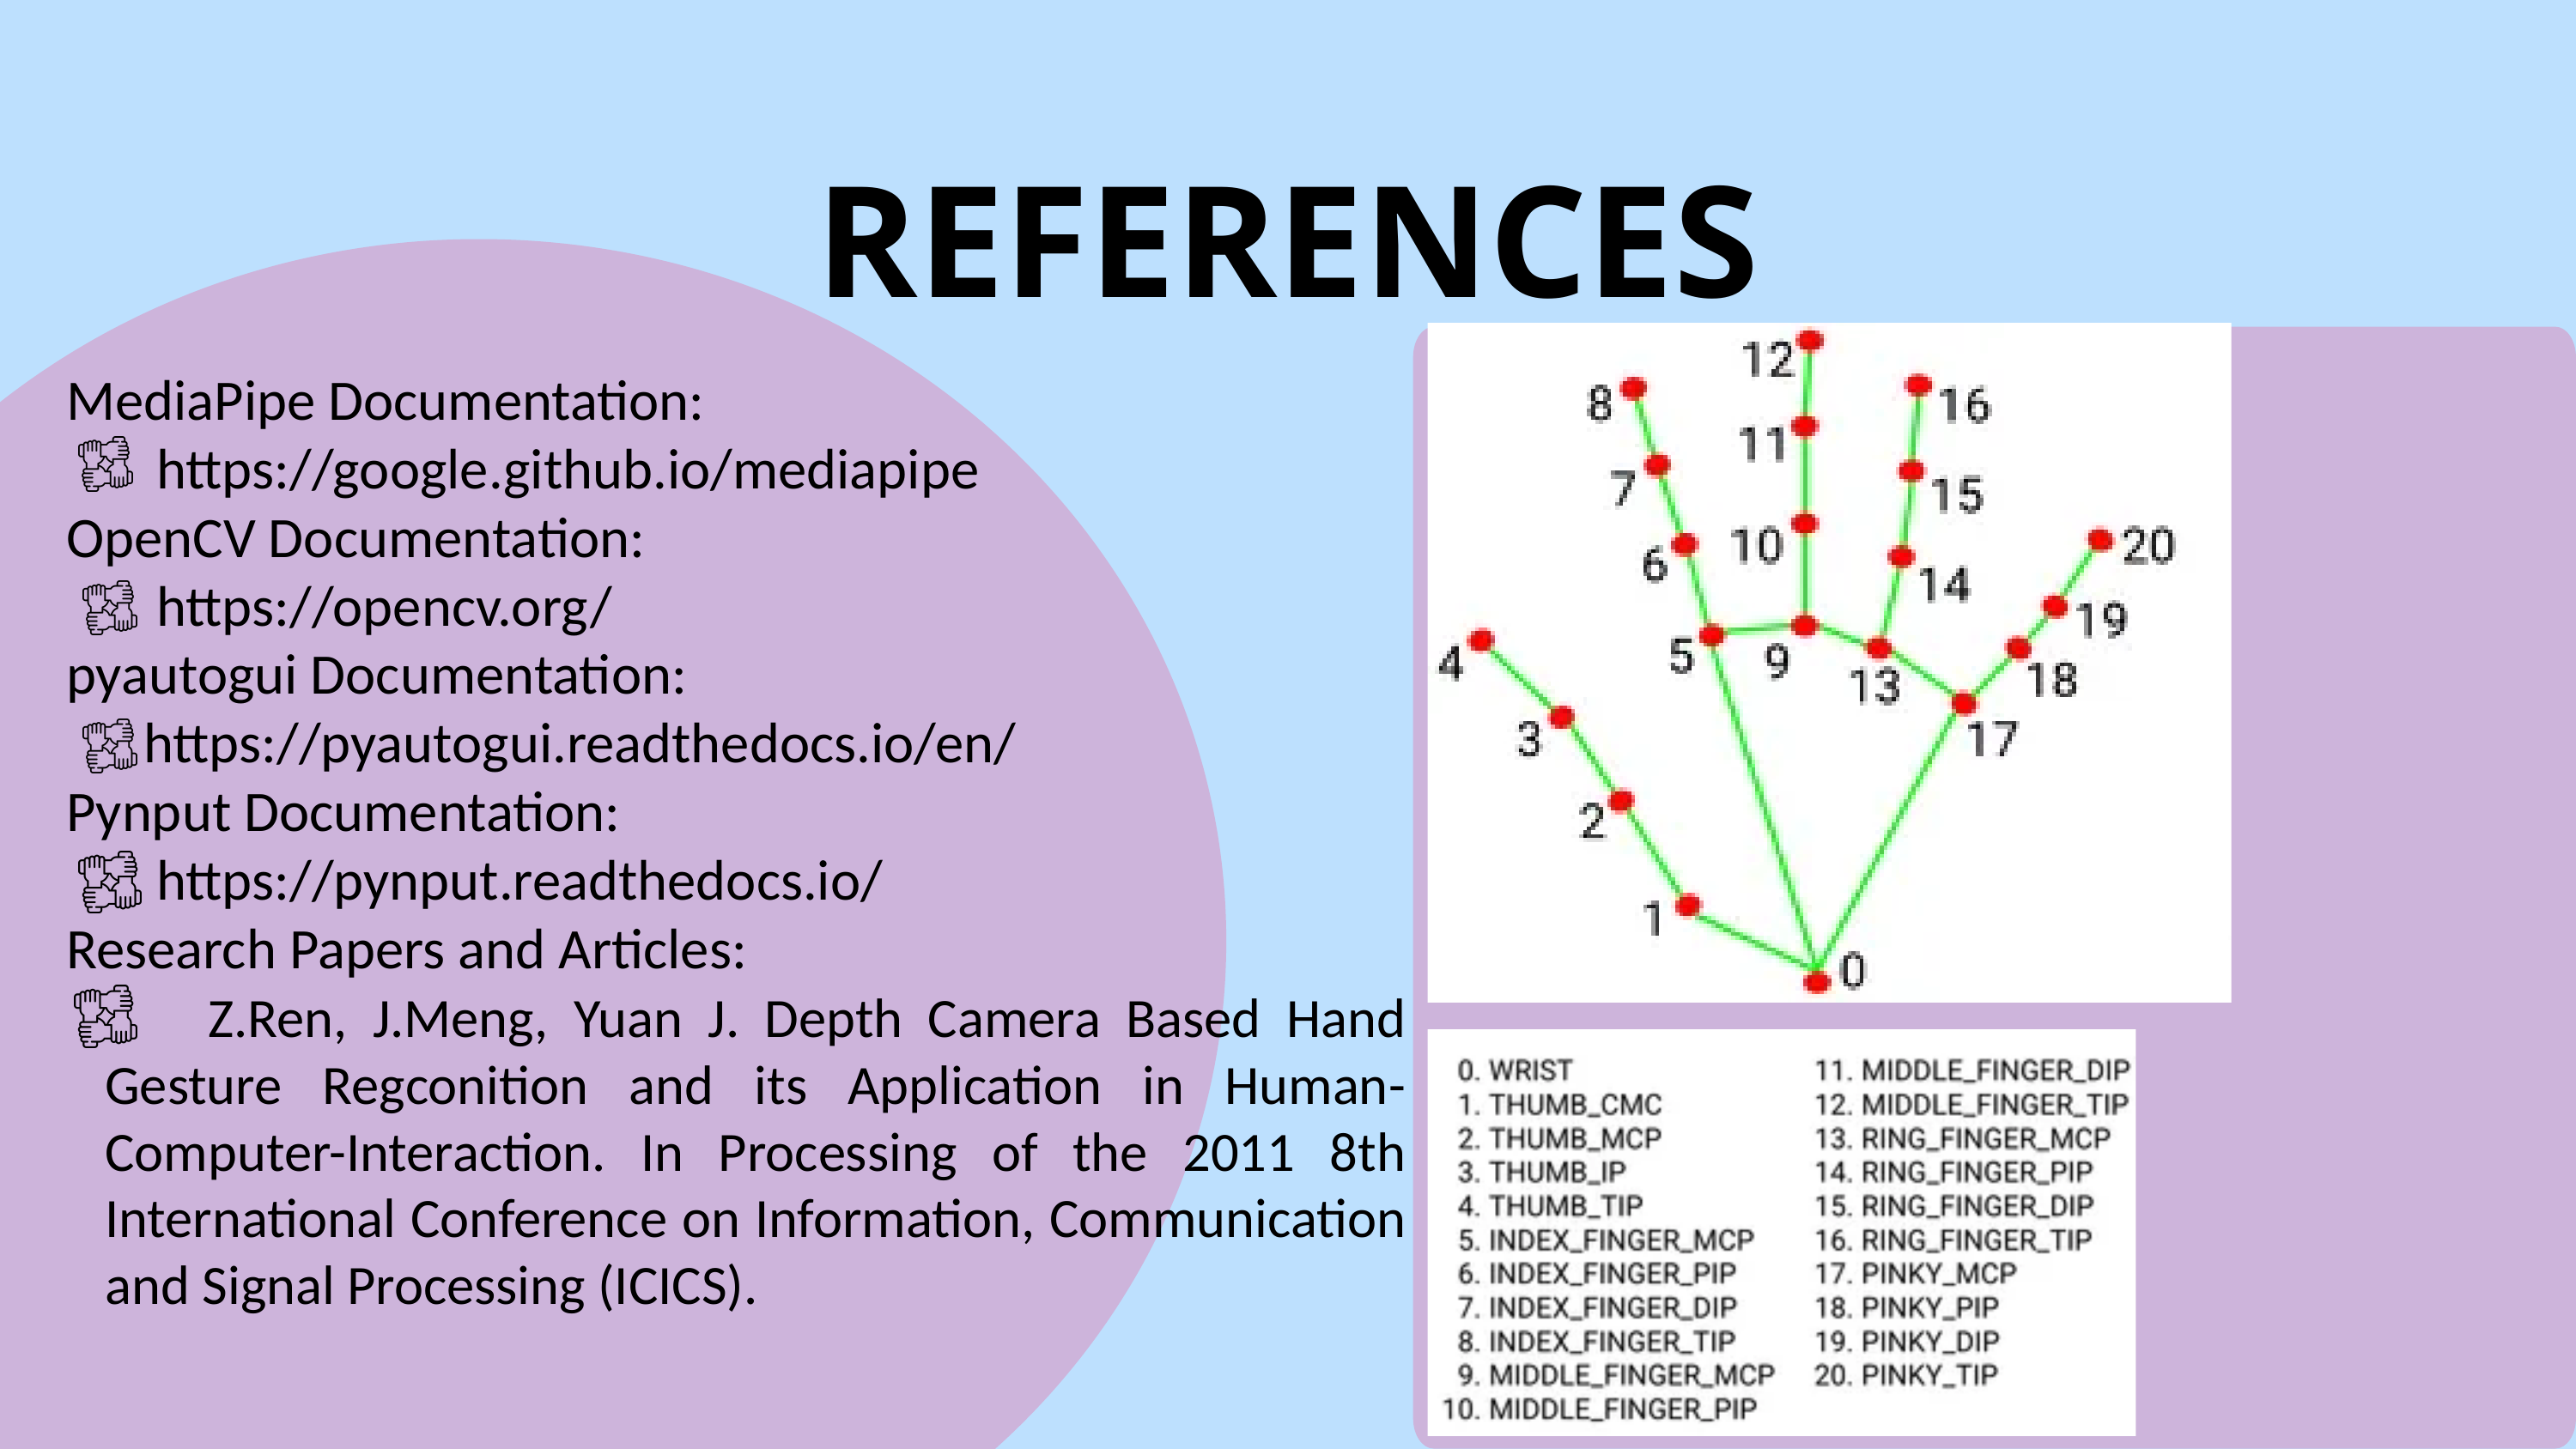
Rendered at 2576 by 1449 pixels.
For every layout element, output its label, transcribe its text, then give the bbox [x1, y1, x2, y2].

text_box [0, 239, 1227, 1449]
picture [82, 580, 138, 635]
picture [77, 436, 133, 492]
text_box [1413, 326, 2576, 1449]
picture [1427, 1028, 2136, 1436]
picture [82, 718, 138, 773]
picture [78, 850, 142, 914]
picture [74, 985, 137, 1049]
text_box REFERENCES [513, 149, 2063, 328]
text_box MediaPipe Documentation: https://google.github.io/mediapipe OpenCV Documentation: https://opencv.org/ pyautogui Documentation: https://pyautogui.readthedocs.io/en/ Pynput Documentation: https://pynput.readthedocs.io/ Research Papers and Articles: Z.Ren, J.Meng, Yuan J. Depth Camera Based Hand Gesture Regconition and its Application in Human-Computer-Interaction. In Processing of the 2011 8th International Conference on Information, Communication and Signal Processing (ICICS). [1230, 362, 1406, 1449]
picture [1427, 323, 2232, 1003]
